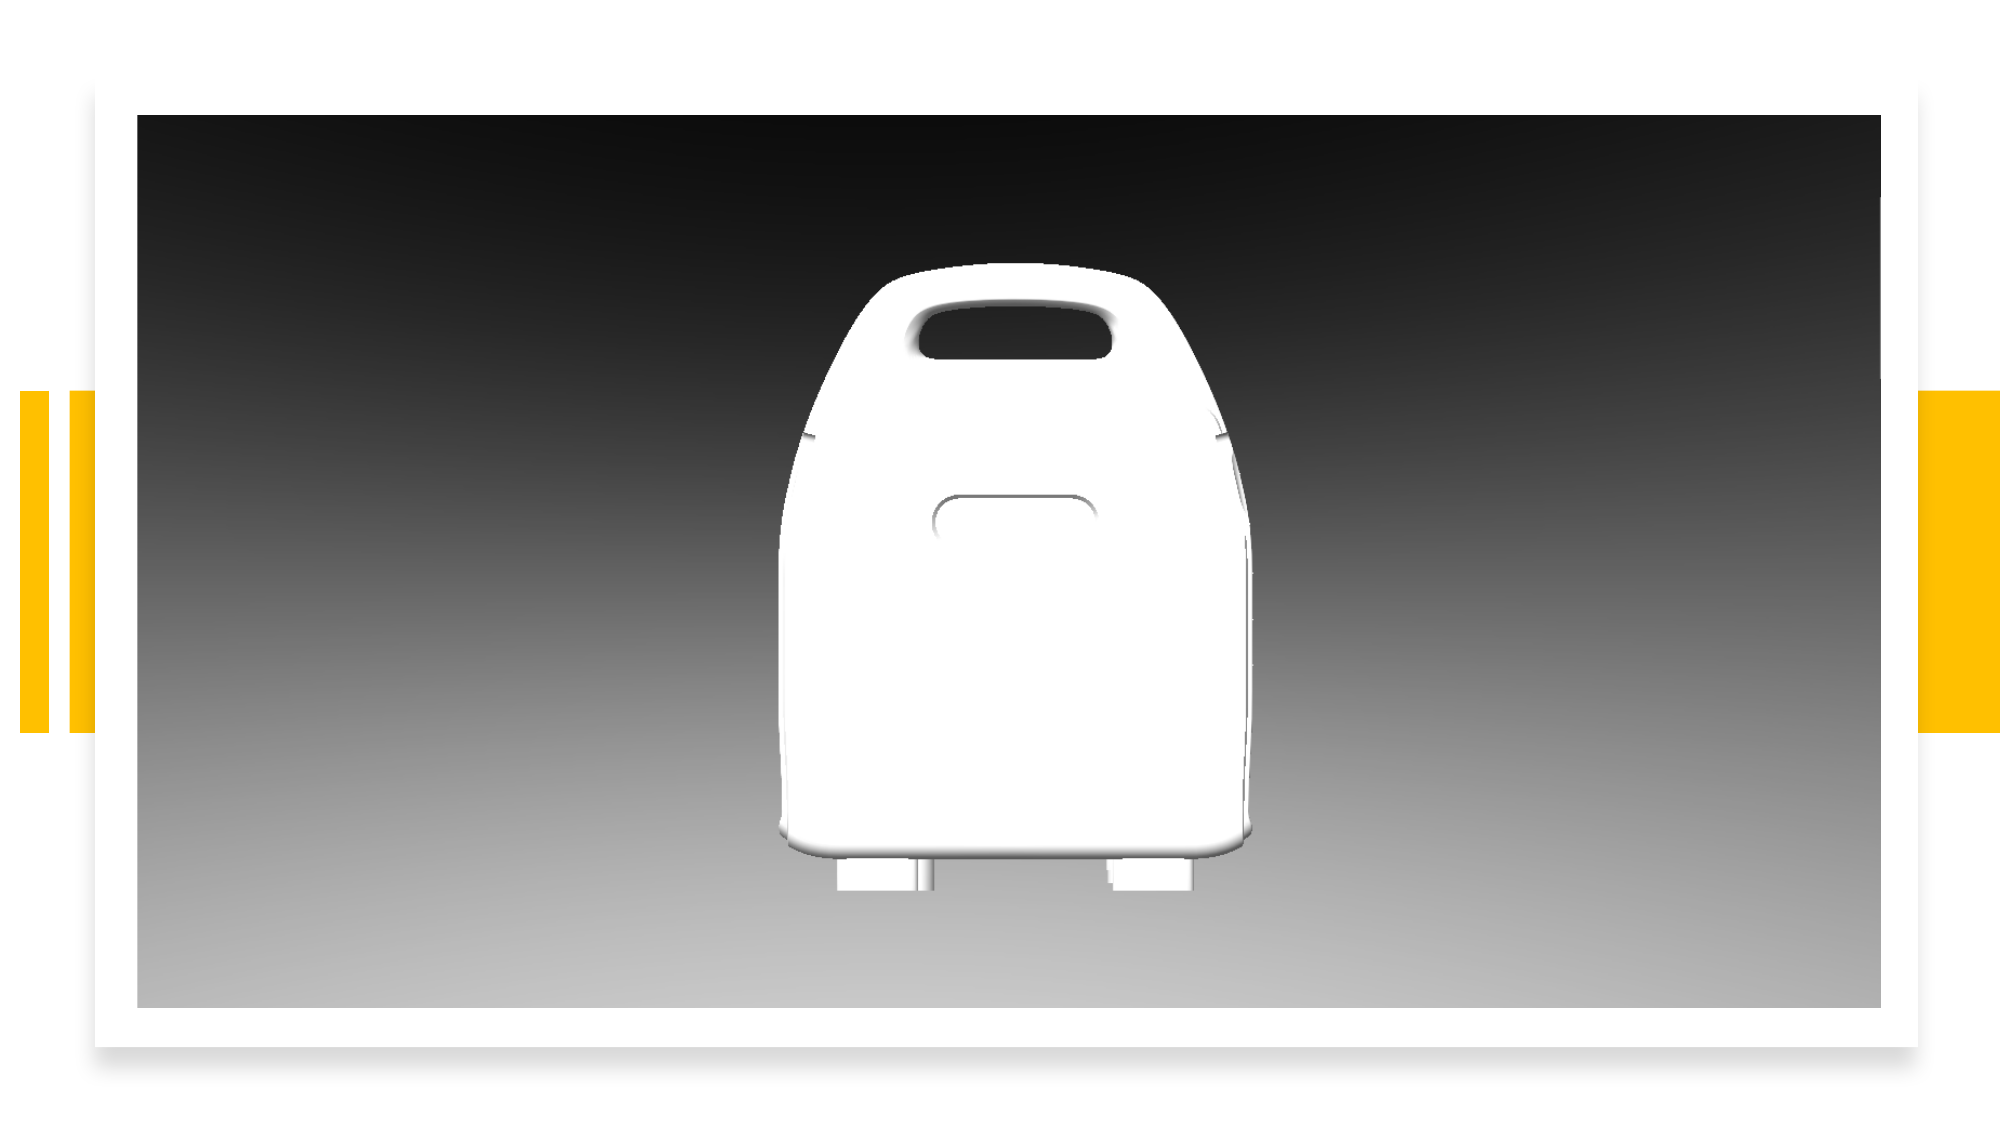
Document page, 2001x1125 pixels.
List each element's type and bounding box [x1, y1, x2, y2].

text_box [1881, 390, 2000, 734]
text_box [0, 0, 2000, 1125]
list [137, 115, 1881, 1008]
text_box [94, 75, 1919, 390]
text_box [94, 734, 1919, 1048]
text_box [34, 390, 137, 734]
